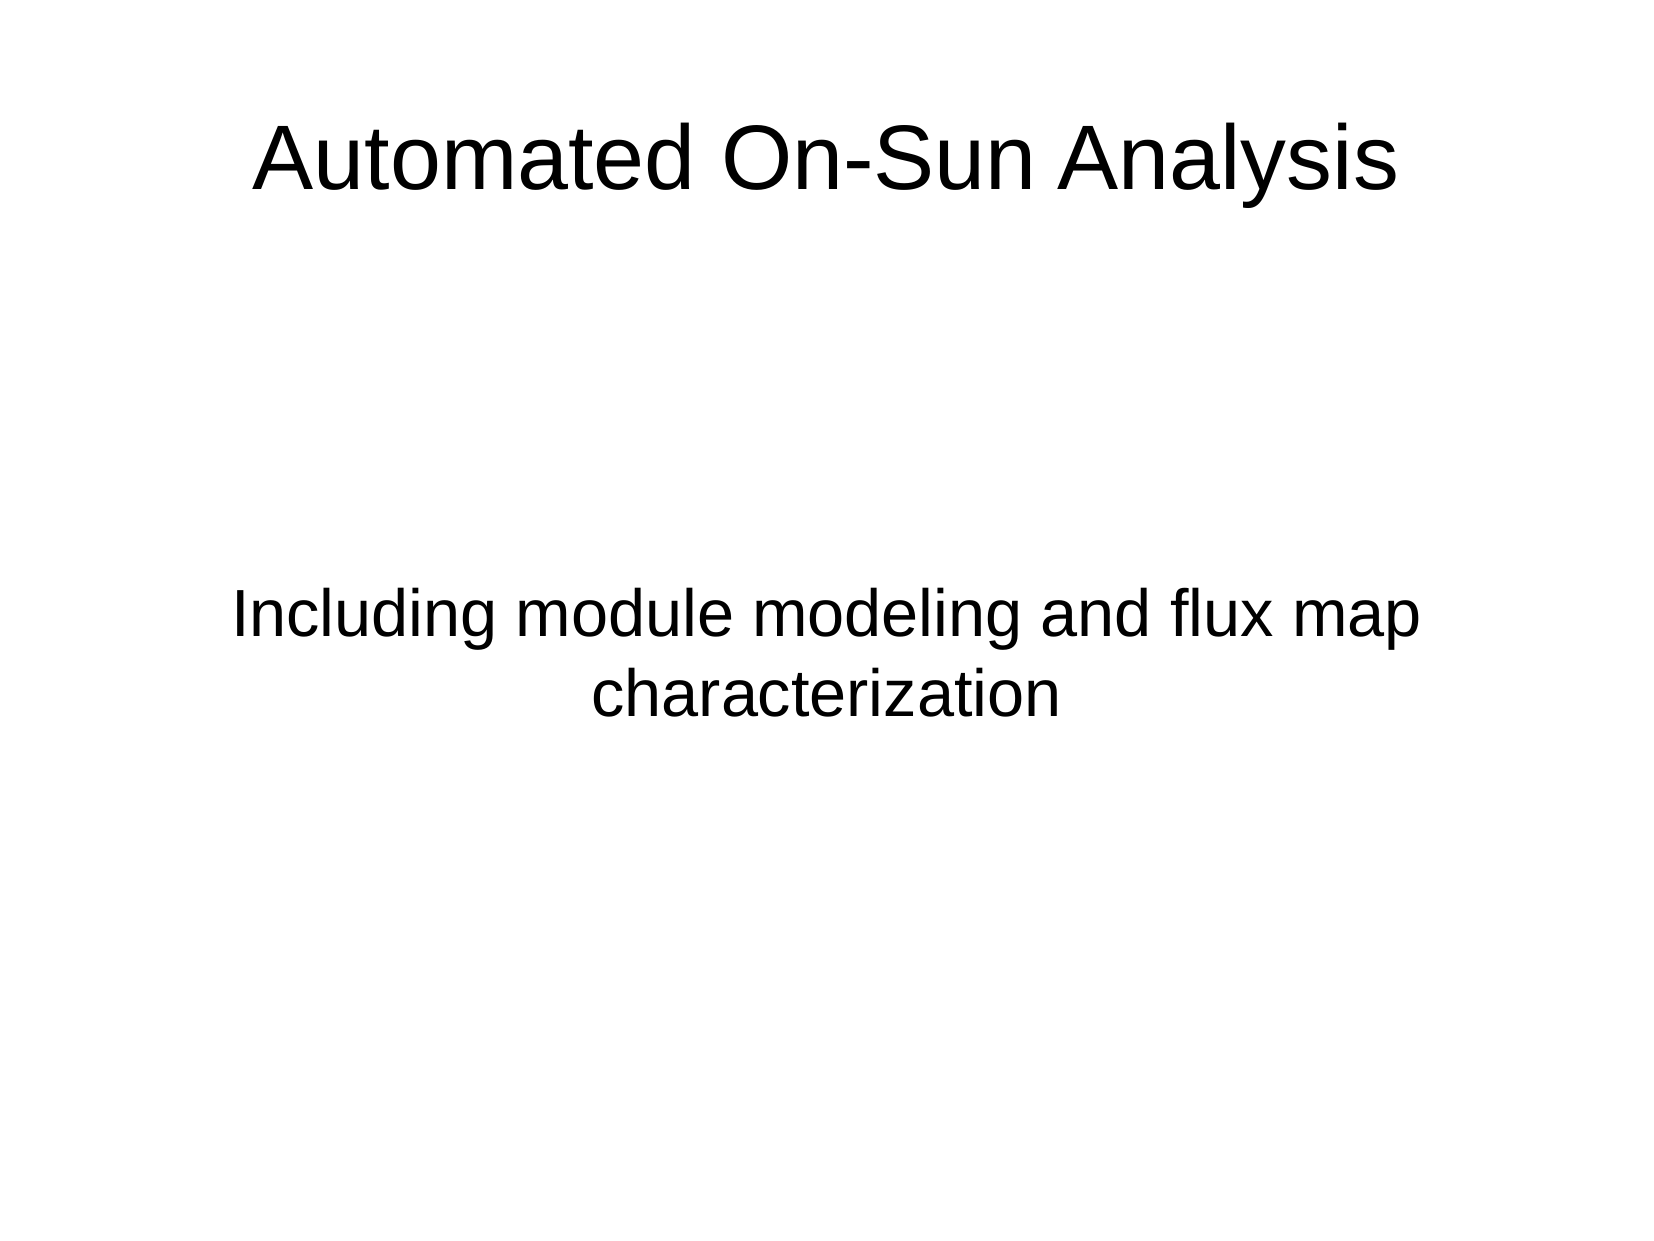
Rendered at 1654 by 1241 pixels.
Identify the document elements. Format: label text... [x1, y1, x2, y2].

text_box Automated On-Sun Analysis [82, 49, 1571, 257]
text_box Including module modeling and flux map characterization [82, 290, 1571, 1010]
